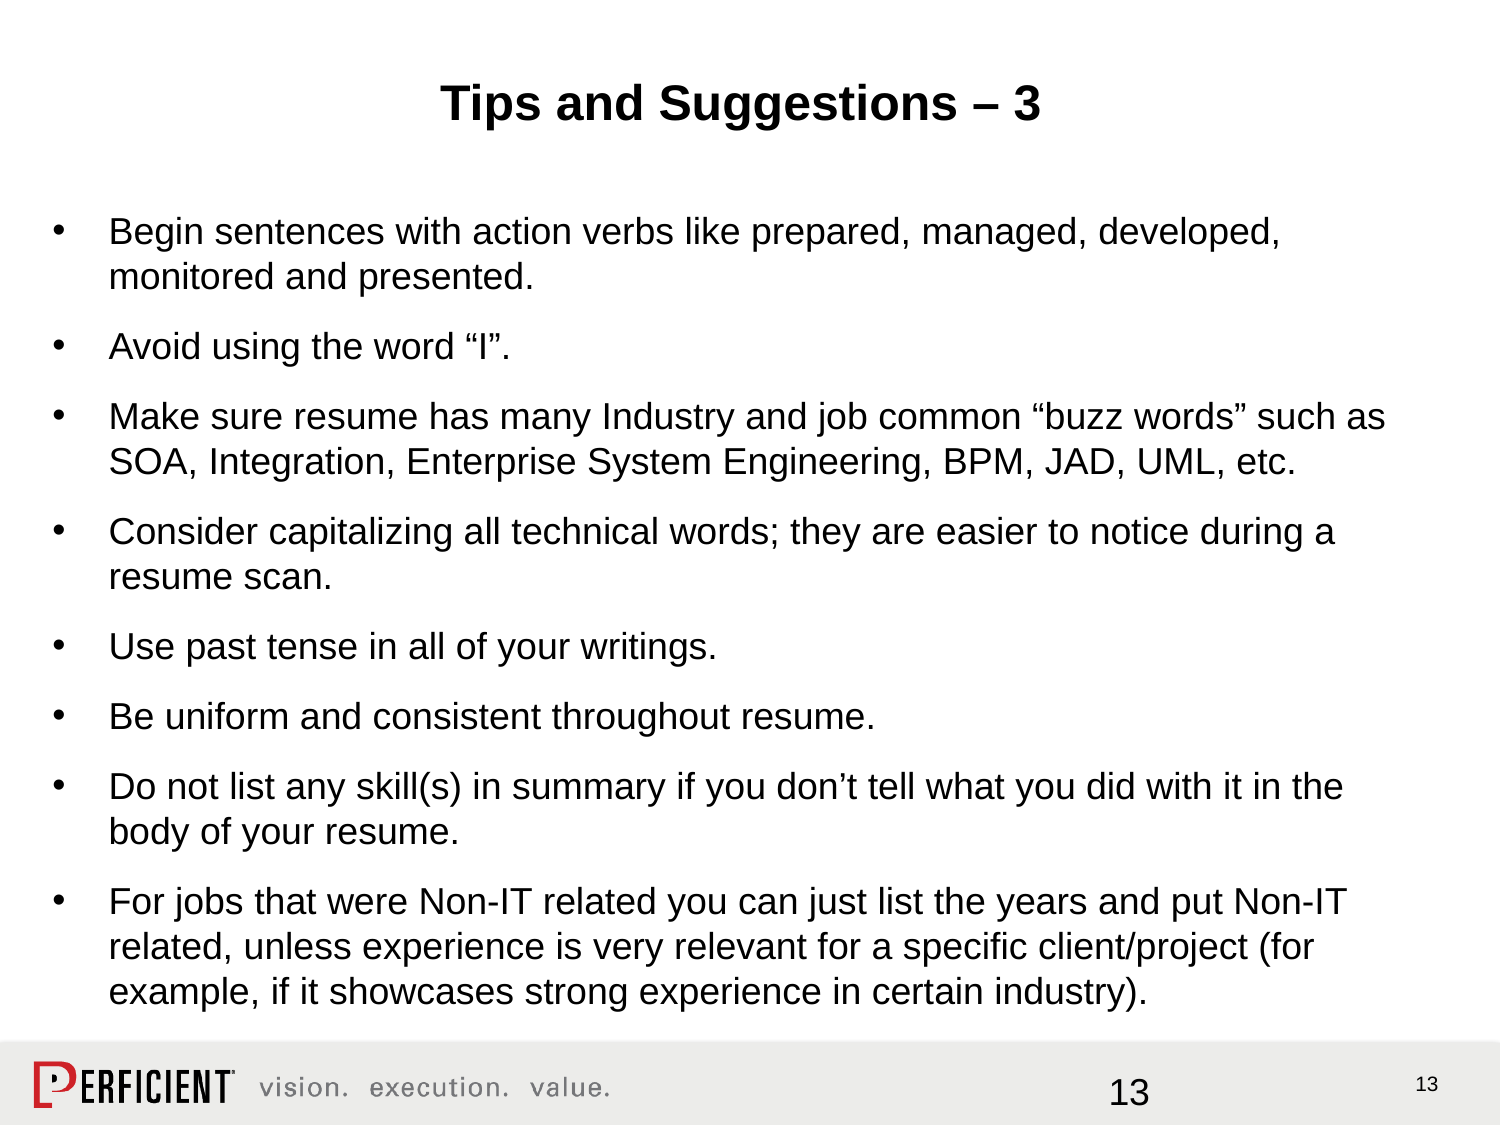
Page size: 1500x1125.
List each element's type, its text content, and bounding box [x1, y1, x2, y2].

text_box Begin sentences with action verbs like prepared, managed, developed, monitored and presented. Avoid using the word “I”. Make sure resume has many Industry and job common “buzz words” such as SOA, Integration, Enterprise System Engineering, BPM, JAD, UML, etc. Consider capitalizing all technical words; they are easier to notice during a resume scan. Use past tense in all of your writings. Be uniform and consistent throughout resume. Do not list any skill(s) in summary if you don’t tell what you did with it in the body of your resume. For jobs that were Non-IT related you can just list the years and put Non-IT related, unless experience is very relevant for a specific client/project (for example, if it showcases strong experience in certain industry). [37, 199, 1450, 1013]
text_box Tips and Suggestions – 3 [0, 49, 1057, 153]
slide_number 13 [1093, 1060, 1457, 1121]
picture [27, 1055, 614, 1113]
